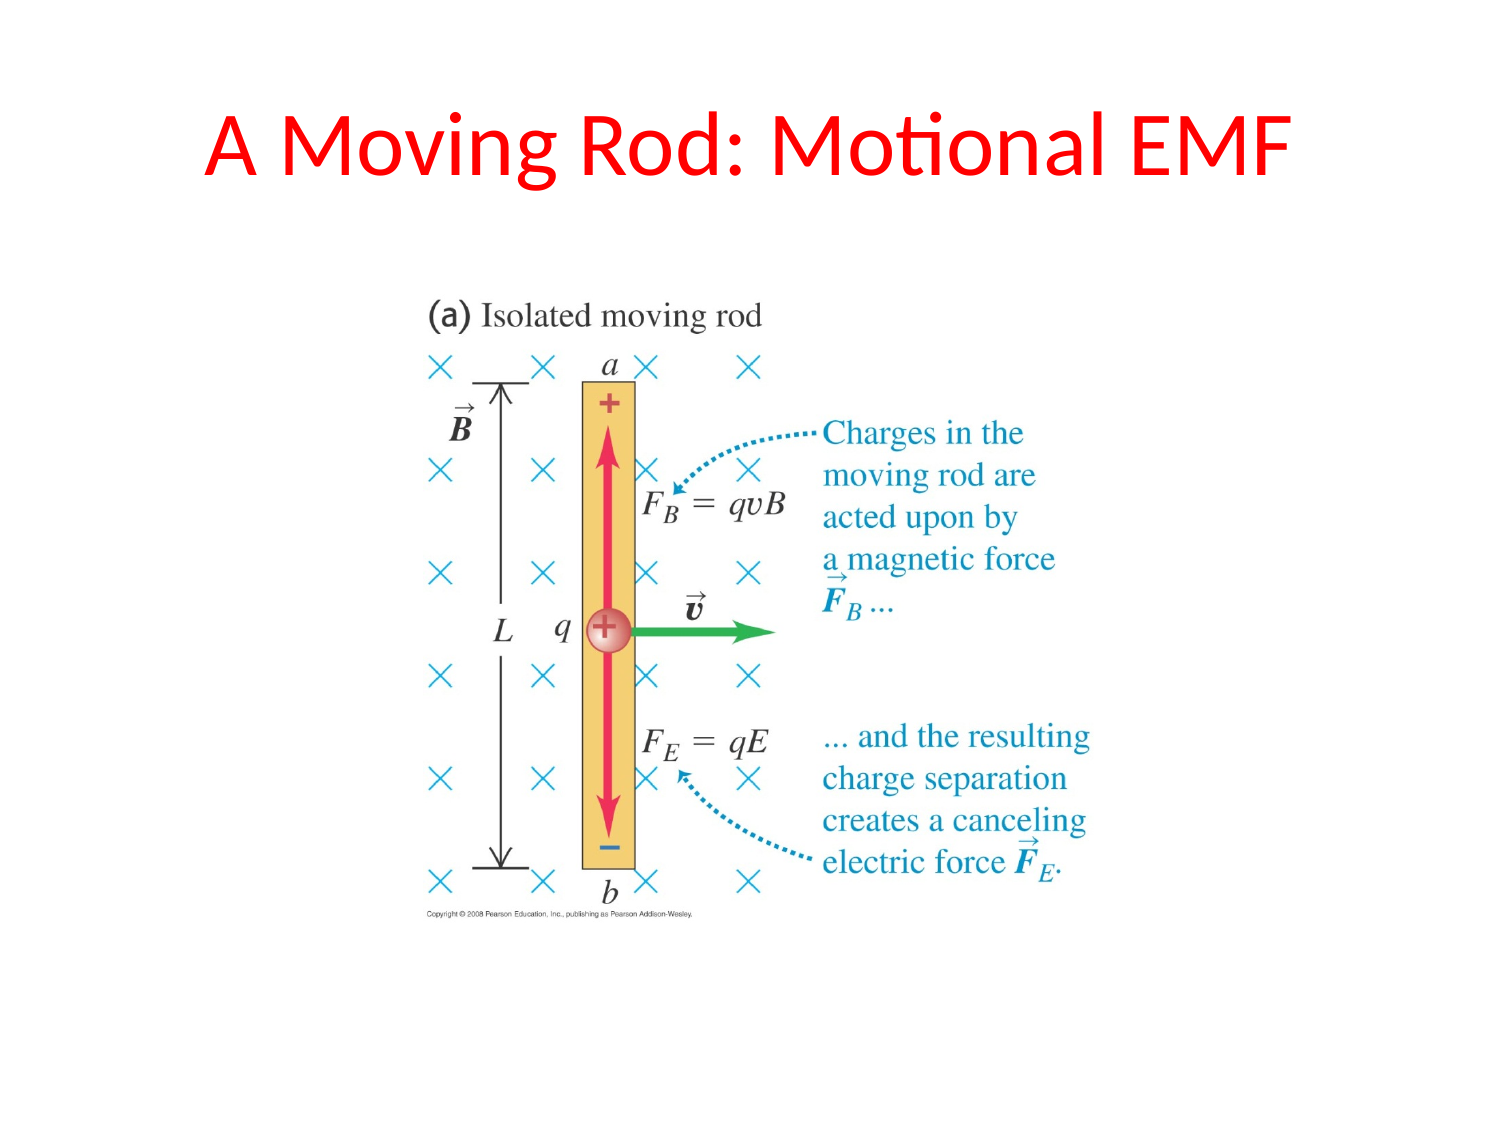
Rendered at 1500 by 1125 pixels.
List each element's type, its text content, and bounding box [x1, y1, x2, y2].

title A Moving Rod: Motional EMF [75, 45, 1425, 233]
picture [423, 294, 1095, 923]
